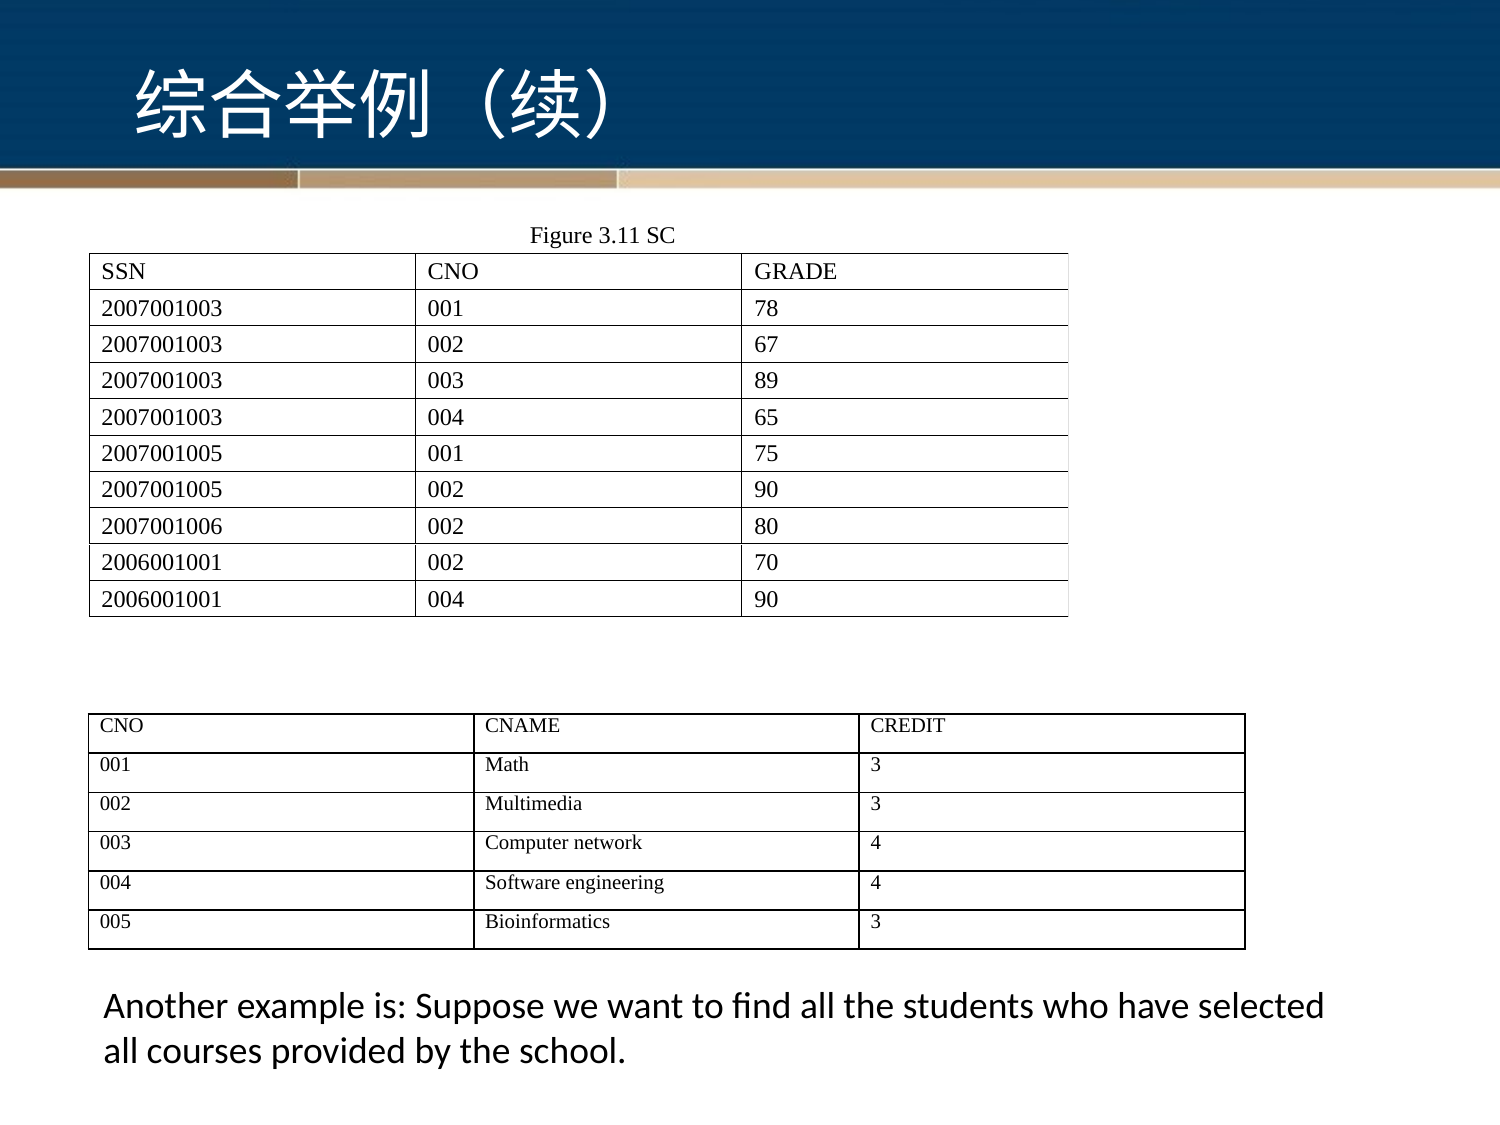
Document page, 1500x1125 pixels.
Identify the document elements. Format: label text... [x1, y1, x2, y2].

table_cell Math [475, 754, 858, 792]
table_cell 4 [860, 832, 1244, 870]
table_cell 003 [89, 832, 473, 870]
table_cell Software engineering [475, 872, 858, 909]
table_cell 3 [860, 754, 1244, 792]
text_box [88, 689, 1471, 974]
table_cell Multimedia [475, 793, 858, 831]
text_box Another example is: Suppose we want to find all the students who have selected all courses provided by the school. [88, 973, 1356, 1079]
table_cell 4 [860, 872, 1244, 909]
table_cell Computer network [475, 832, 858, 870]
table_cell 3 [860, 793, 1244, 831]
table_header CREDIT [860, 715, 1244, 752]
table_cell 3 [860, 911, 1244, 948]
table_header CNAME [475, 715, 858, 752]
table_cell 004 [89, 872, 473, 909]
table_cell Bioinformatics [475, 911, 858, 948]
picture [0, 0, 1500, 1125]
table_cell 005 [89, 911, 473, 948]
table_header CNO [89, 715, 473, 752]
table_cell 001 [89, 754, 473, 792]
table_cell 002 [89, 793, 473, 831]
title 综合举例（续） [118, 0, 1413, 218]
